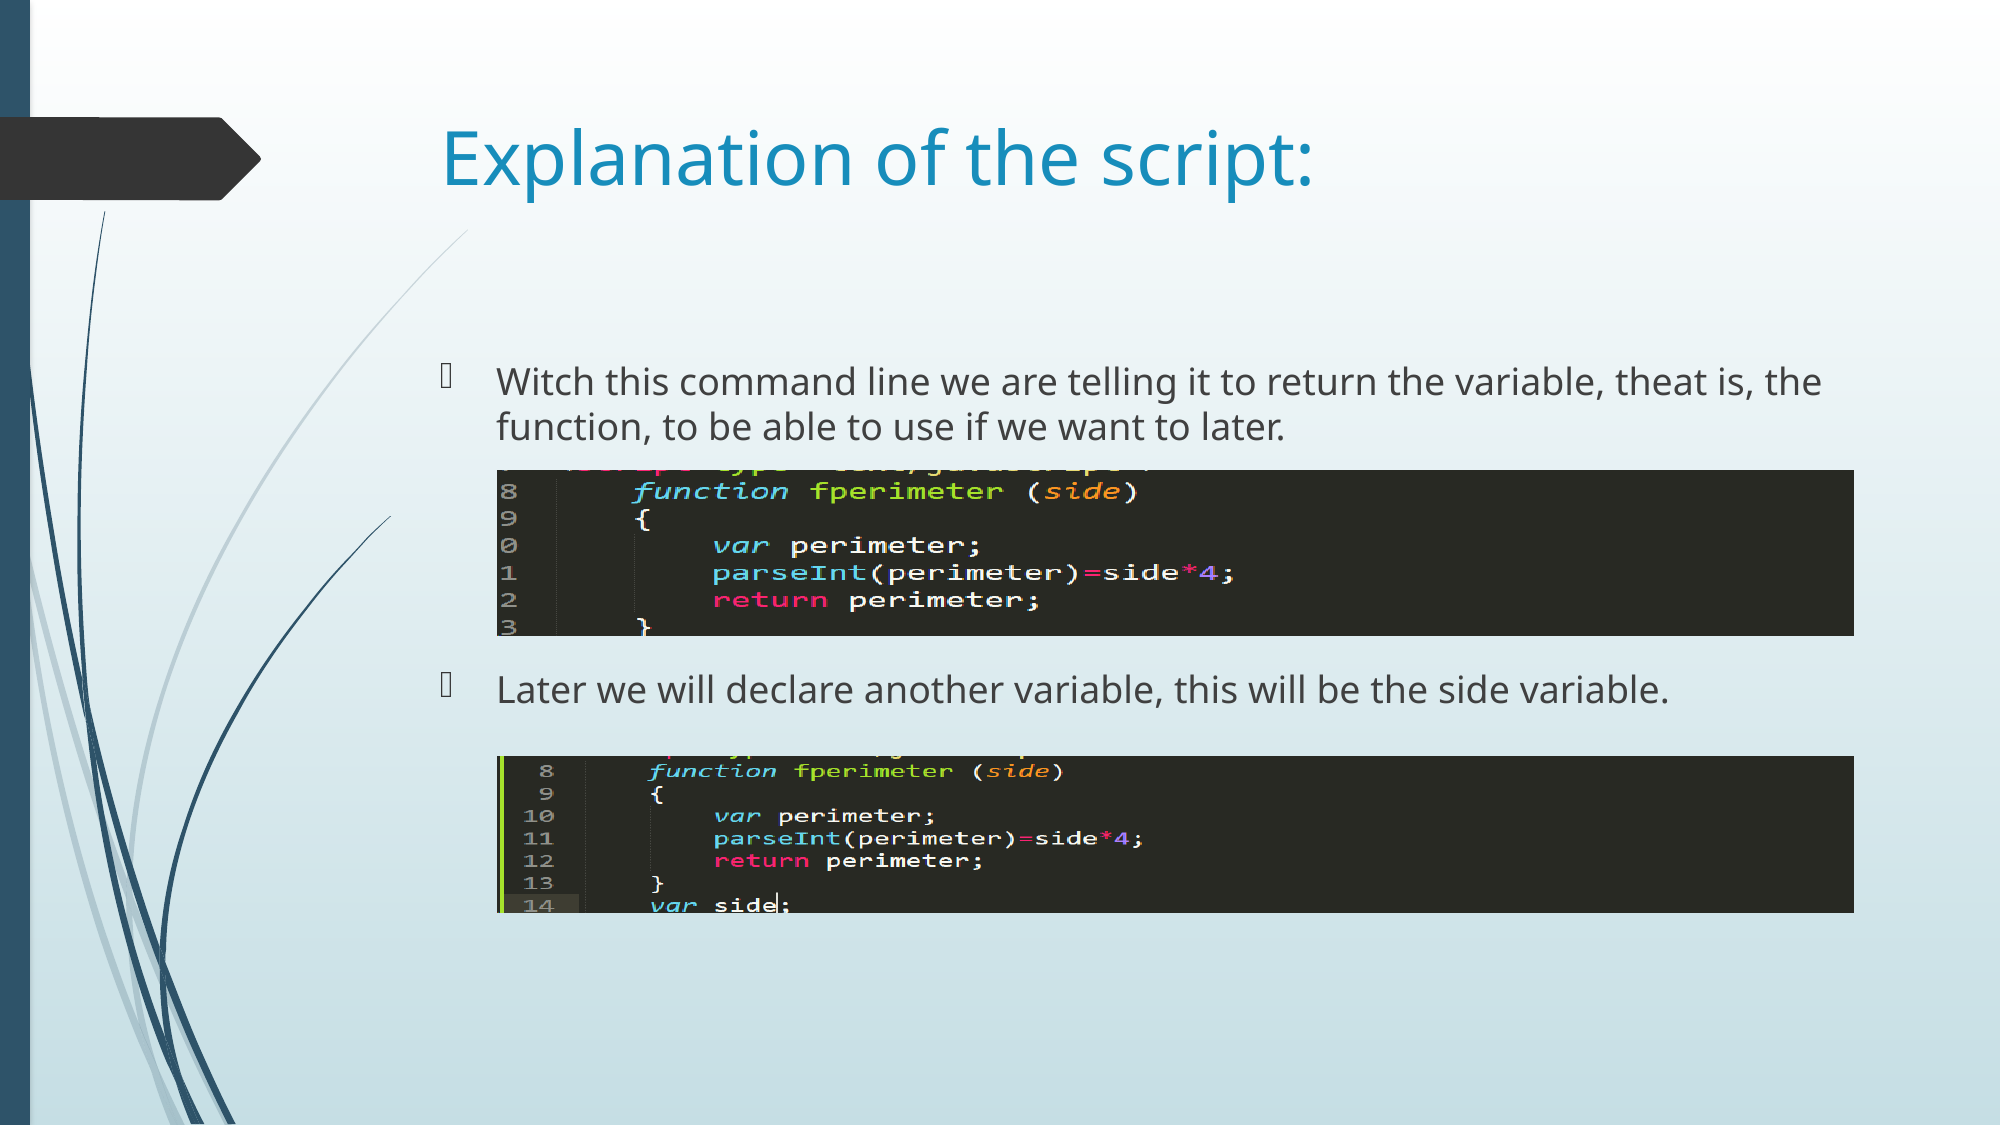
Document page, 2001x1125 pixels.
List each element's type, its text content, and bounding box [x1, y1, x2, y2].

list Witch this command line we are telling it to return the variable, theat is, the function, to be able to use if we want to later. Later we will declare another variable, this will be the side variable. [424, 350, 1888, 970]
picture [496, 470, 1855, 637]
title Explanation of the script: [425, 102, 1888, 313]
picture [496, 756, 1855, 913]
